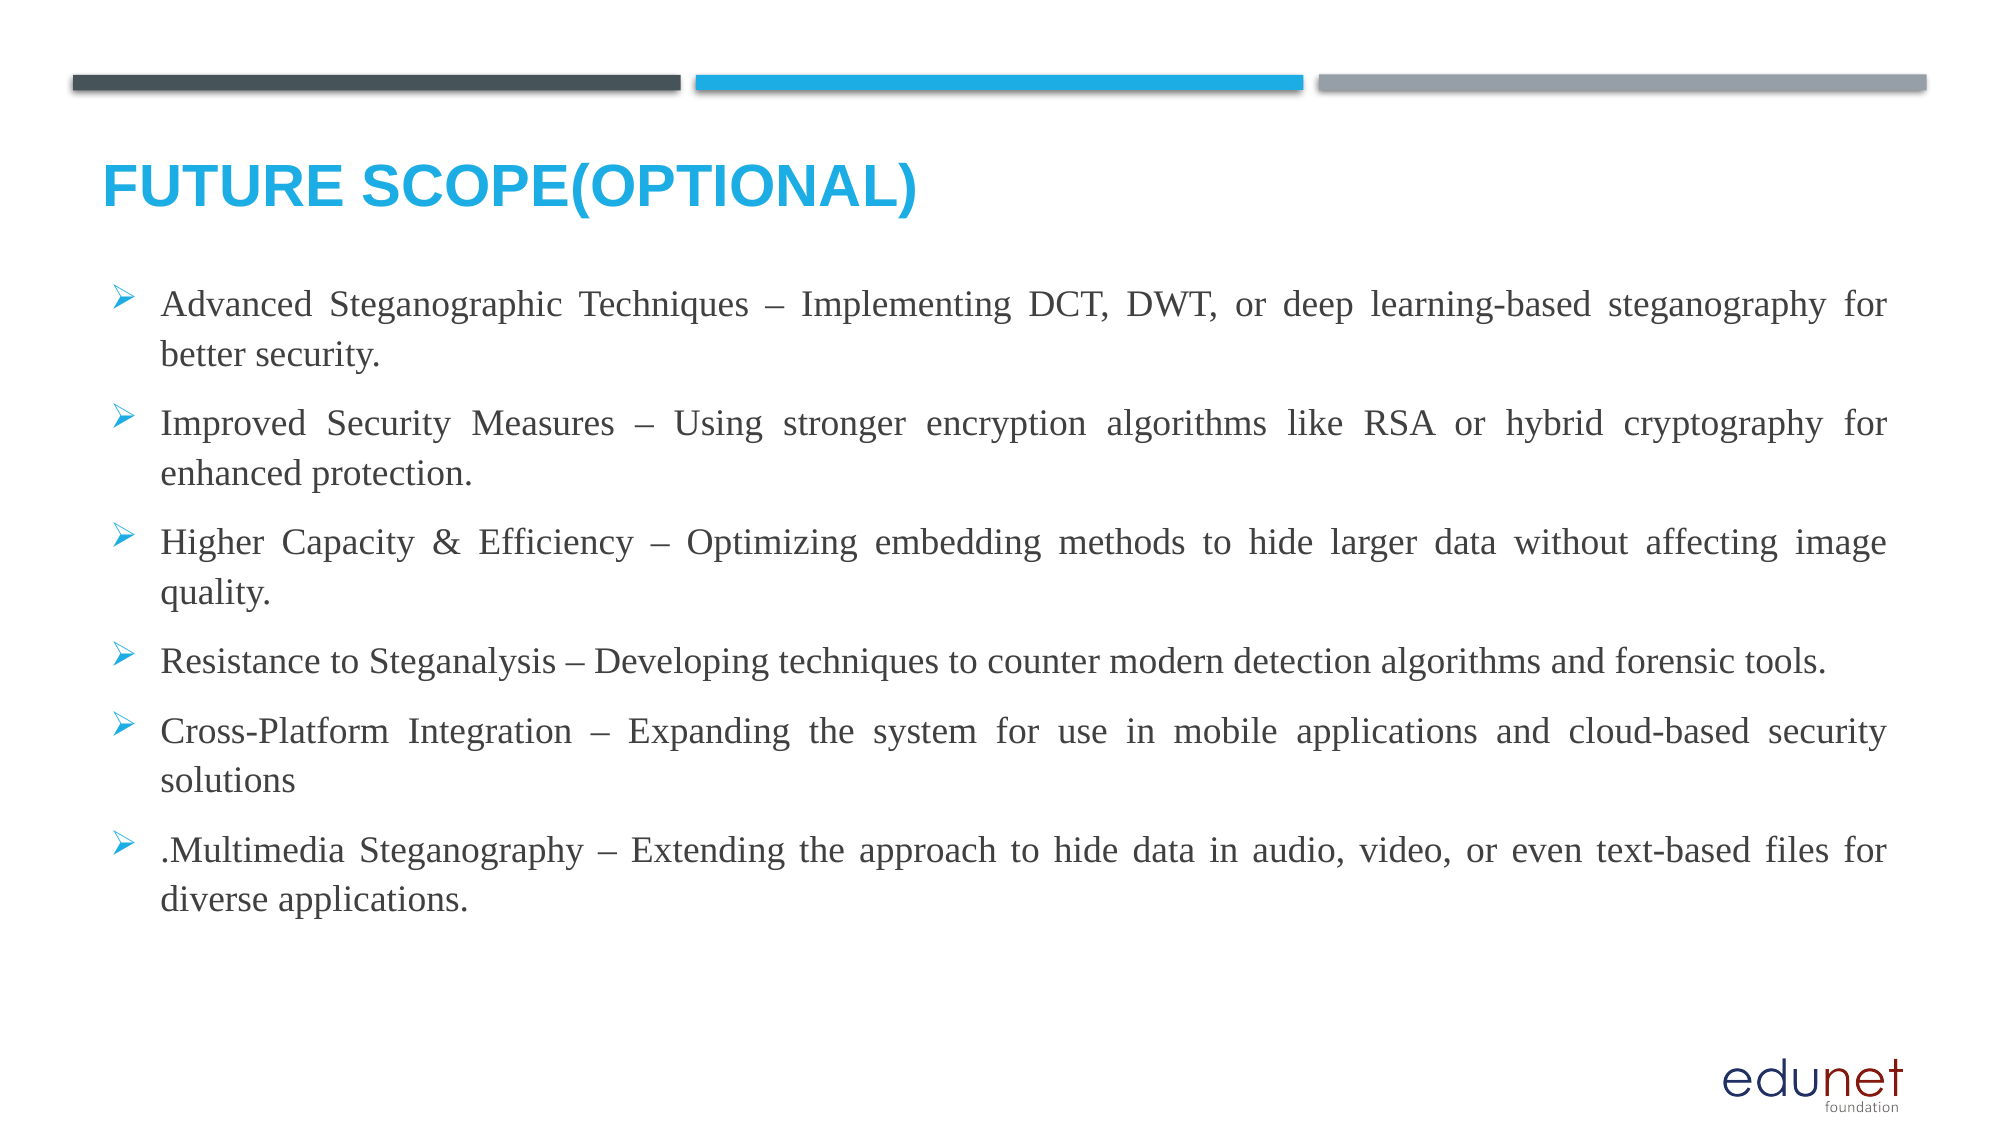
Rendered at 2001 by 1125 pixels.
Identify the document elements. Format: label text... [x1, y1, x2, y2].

list Advanced Steganographic Techniques – Implementing DCT, DWT, or deep learning-based steganography for better security. Improved Security Measures – Using stronger encryption algorithms like RSA or hybrid cryptography for enhanced protection. Higher Capacity & Efficiency – Optimizing embedding methods to hide larger data without affecting image quality. Resistance to Steganalysis – Developing techniques to counter modern detection algorithms and forensic tools. Cross-Platform Integration – Expanding the system for use in mobile applications and cloud-based security solutions .Multimedia Steganography – Extending the approach to hide data in audio, video, or even text-based files for diverse applications. [95, 213, 1905, 981]
text_box Future scope(optional) [87, 138, 1898, 226]
picture [1719, 1056, 1905, 1116]
